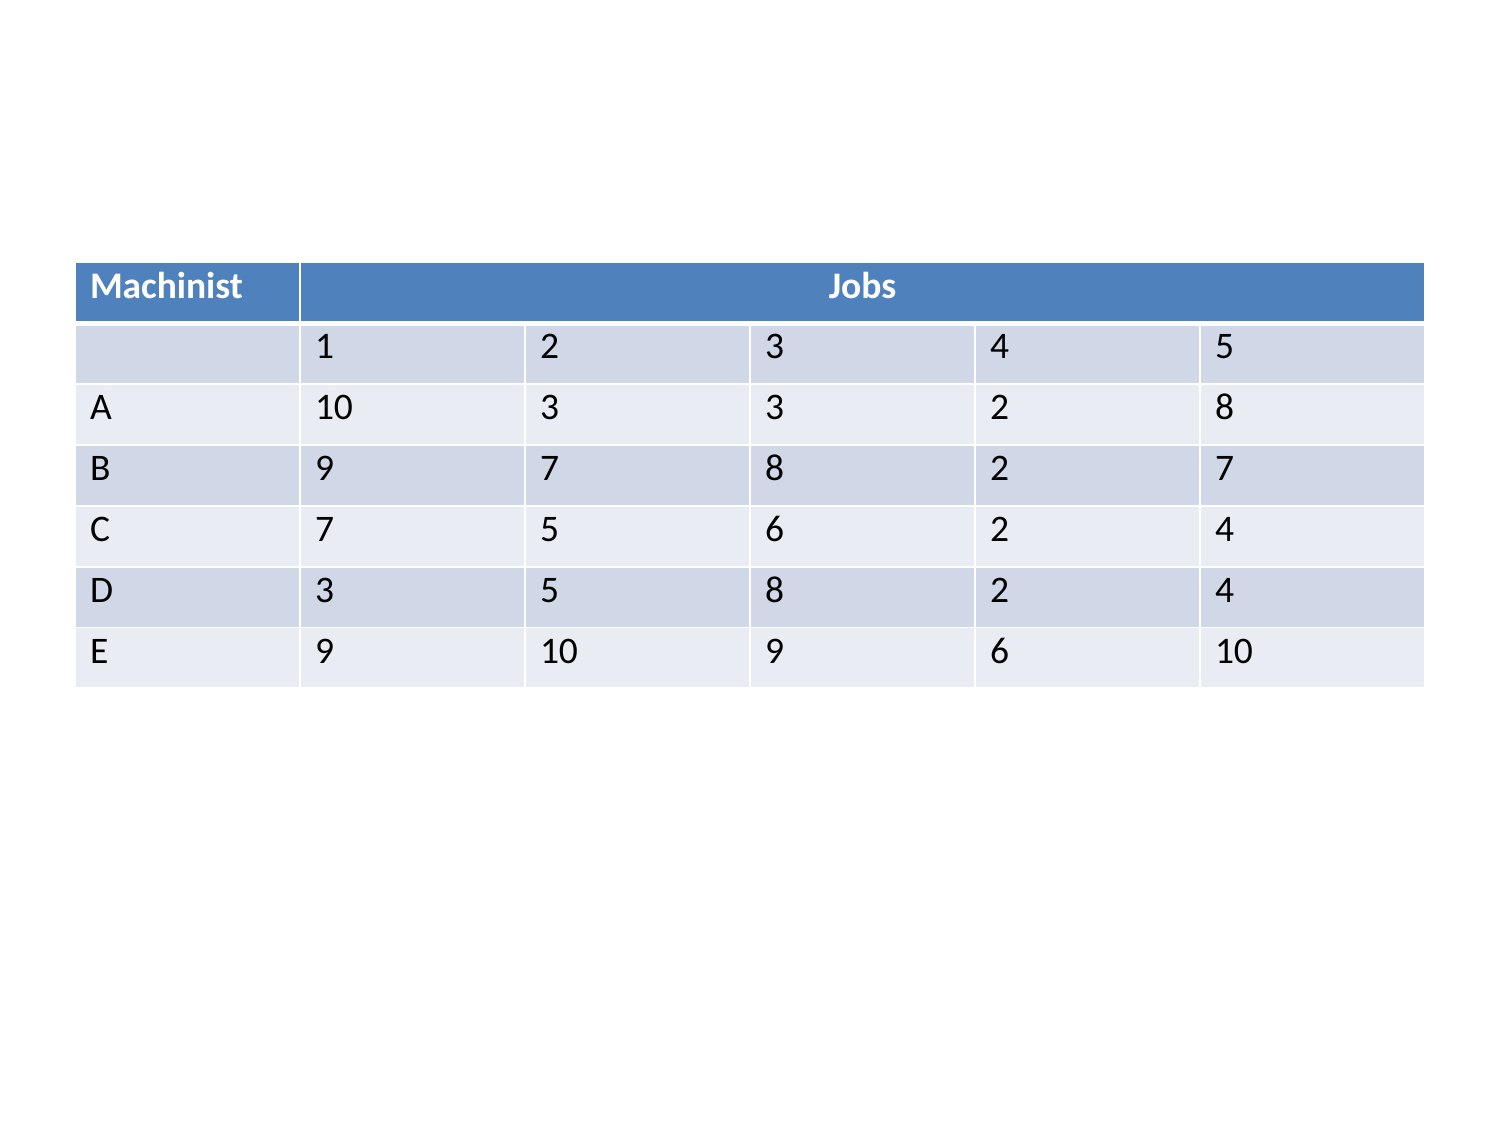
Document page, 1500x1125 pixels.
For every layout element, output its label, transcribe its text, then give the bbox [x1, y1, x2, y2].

table_cell 10 [526, 628, 749, 687]
table_cell [76, 326, 299, 383]
table_cell 10 [301, 385, 524, 444]
table_cell 3 [751, 385, 974, 444]
table_cell 2 [976, 568, 1199, 627]
table_cell D [76, 568, 299, 627]
table_cell 6 [976, 628, 1199, 687]
table_cell 2 [976, 385, 1199, 444]
table_cell B [76, 446, 299, 505]
table_cell 4 [1201, 507, 1424, 566]
table_cell 9 [301, 446, 524, 505]
table_cell 2 [526, 326, 749, 383]
table_cell C [76, 507, 299, 566]
table_cell 7 [1201, 446, 1424, 505]
table_cell 4 [976, 326, 1199, 383]
table_cell 3 [751, 326, 974, 383]
table_cell E [76, 628, 299, 687]
table_header Machinist [76, 263, 299, 321]
table_cell 3 [301, 568, 524, 627]
table_cell 9 [301, 628, 524, 687]
table_cell A [76, 385, 299, 444]
table_cell 4 [1201, 568, 1424, 627]
table_cell 8 [1201, 385, 1424, 444]
table_cell 6 [751, 507, 974, 566]
table_cell 2 [976, 507, 1199, 566]
table_cell 1 [301, 326, 524, 383]
table_cell 5 [526, 507, 749, 566]
table_cell 5 [1201, 326, 1424, 383]
table_cell 3 [526, 385, 749, 444]
table_header Jobs [301, 263, 1424, 321]
table_cell 8 [751, 568, 974, 627]
table_cell 7 [526, 446, 749, 505]
table_cell 10 [1201, 628, 1424, 687]
table_cell 2 [976, 446, 1199, 505]
table_cell 7 [301, 507, 524, 566]
table_cell 5 [526, 568, 749, 627]
table_cell 9 [751, 628, 974, 687]
table_cell 8 [751, 446, 974, 505]
